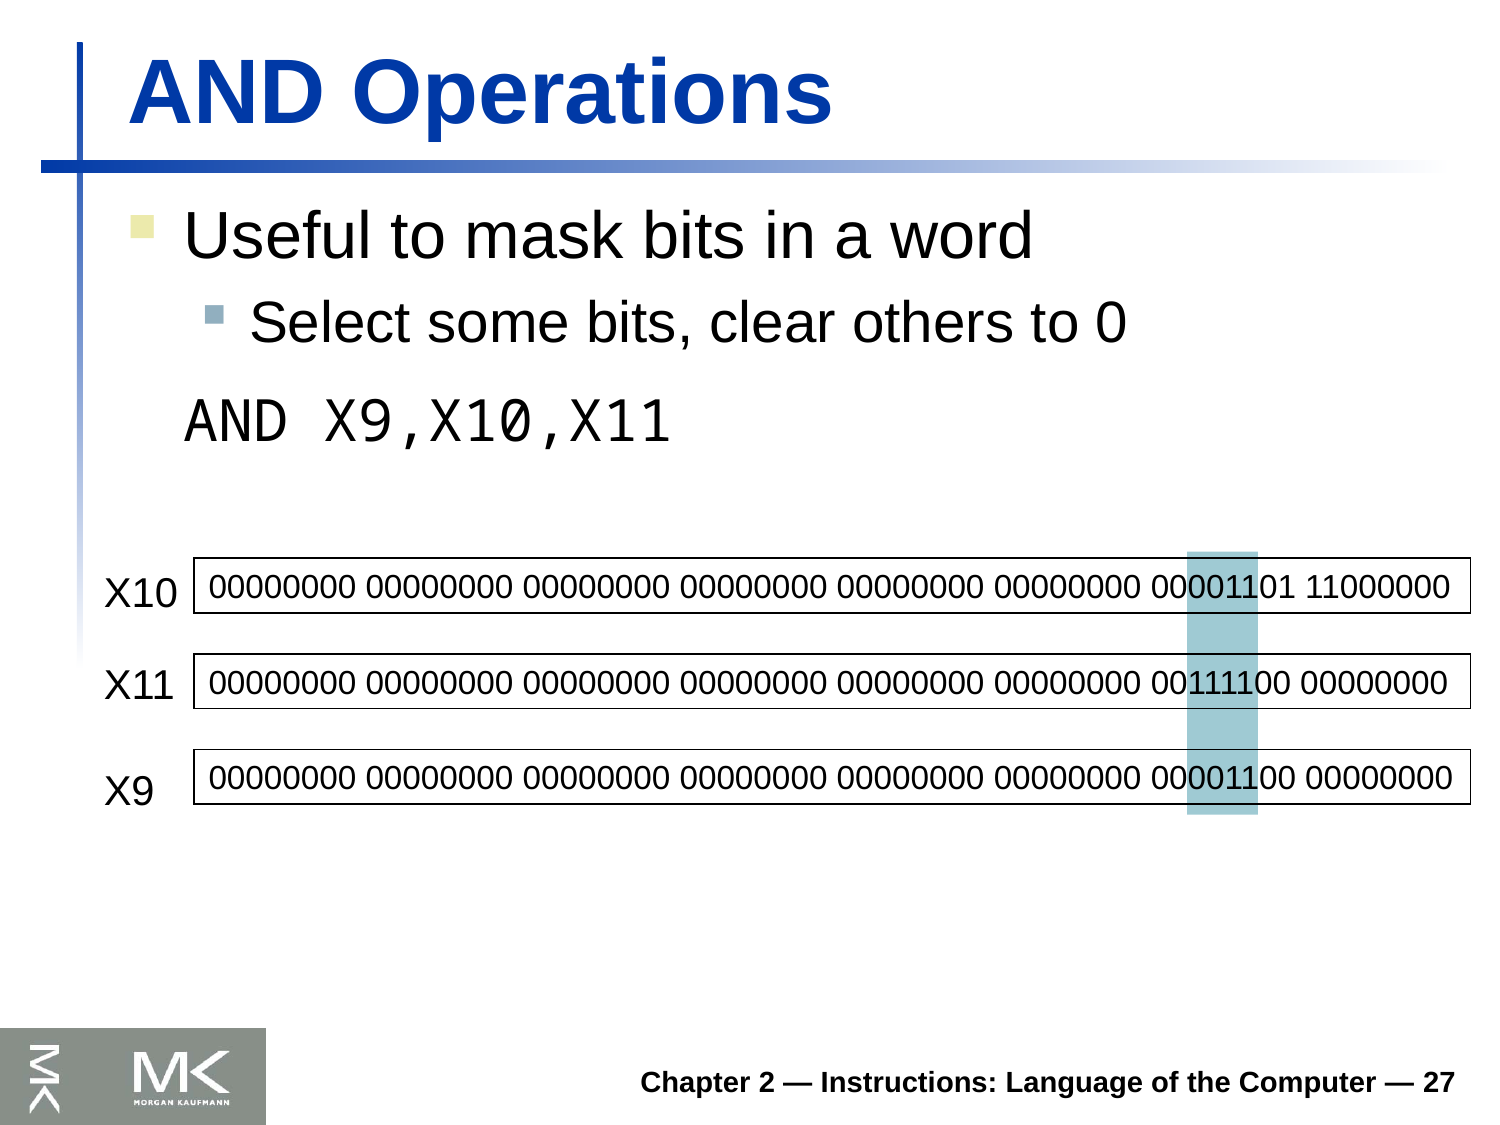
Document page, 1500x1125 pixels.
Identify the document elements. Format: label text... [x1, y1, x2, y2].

title AND Operations [112, 23, 1468, 149]
text_box X10 [89, 558, 194, 624]
text_box 00000000 00000000 00000000 00000000 00000000 00000000 00001101 11000000 [194, 558, 1471, 613]
picture [0, 1028, 266, 1125]
text_box [1187, 805, 1258, 815]
text_box 00000000 00000000 00000000 00000000 00000000 00000000 00111100 00000000 [193, 654, 1471, 709]
text_box X11 [89, 650, 190, 715]
text_box [1187, 709, 1258, 749]
footer Chapter 2 — Instructions: Language of the Computer — 27 [277, 1046, 1471, 1106]
text_box 00000000 00000000 00000000 00000000 00000000 00000000 00001100 00000000 [193, 749, 1471, 805]
list Useful to mask bits in a word Select some bits, clear others to 0 AND X9,X10,X11 [112, 184, 1469, 525]
text_box [1187, 551, 1258, 558]
text_box [1187, 613, 1258, 654]
text_box X9 [88, 756, 170, 822]
